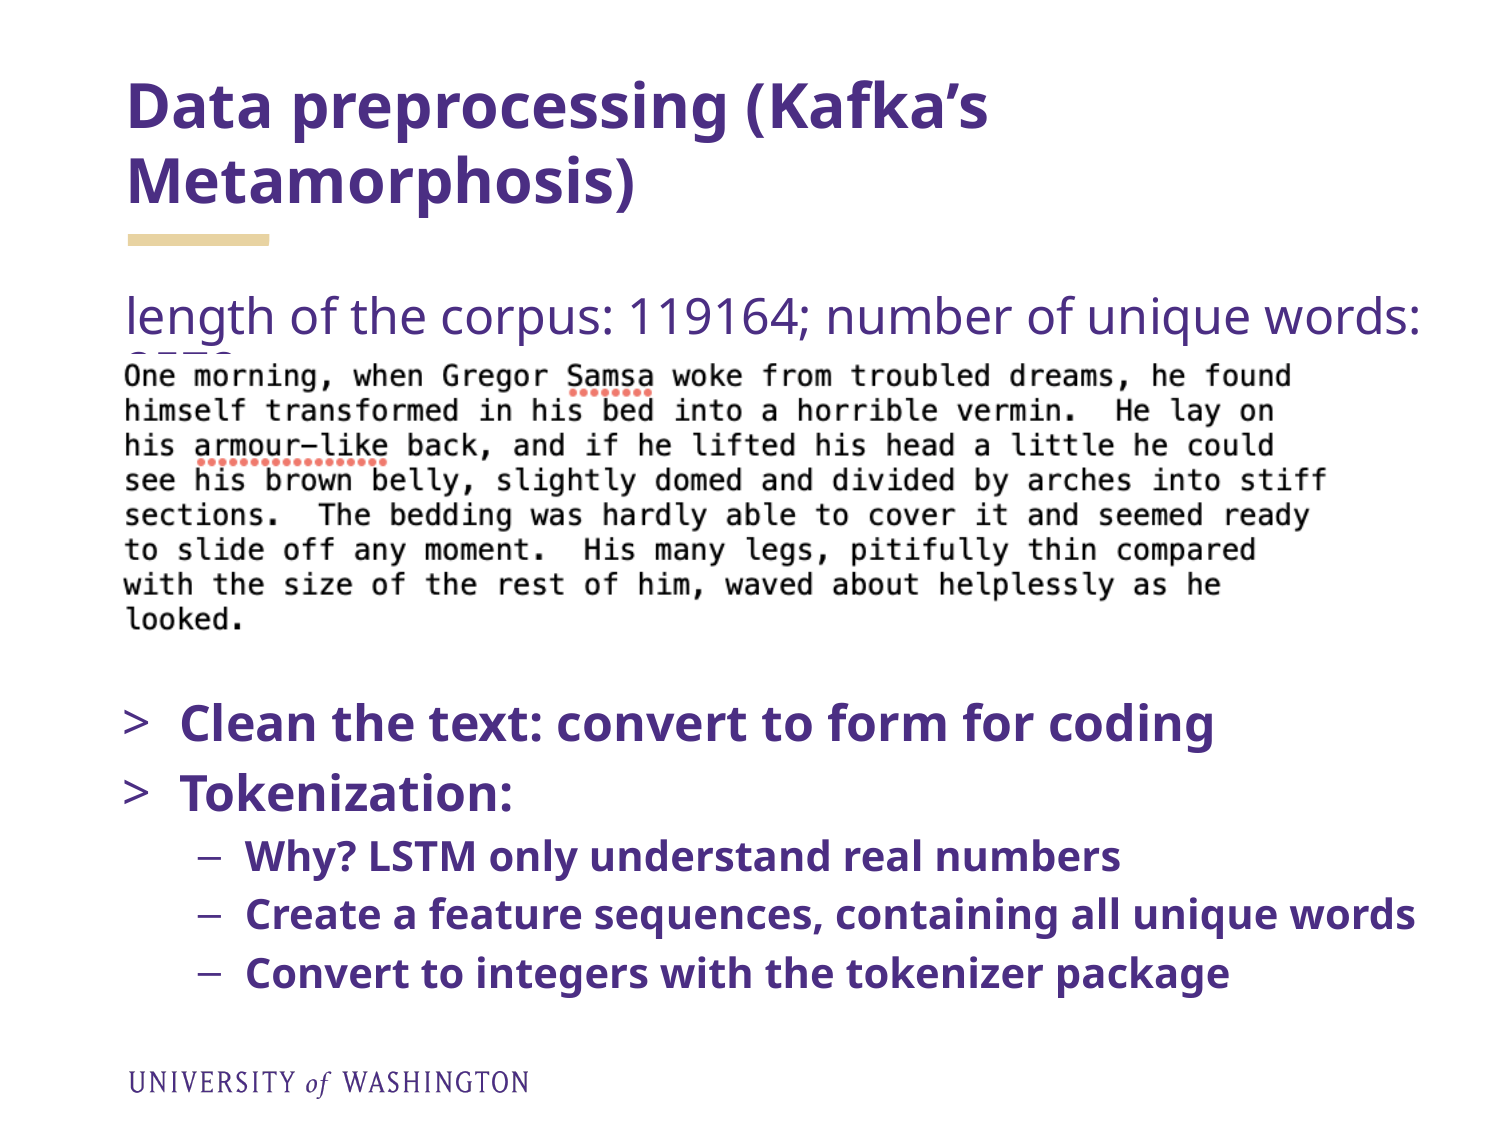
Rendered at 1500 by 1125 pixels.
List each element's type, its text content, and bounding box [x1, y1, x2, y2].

list Clean the text: convert to form for coding Tokenization: Why? LSTM only understand real numbers Create a feature sequences, containing all unique words Convert to integers with the tokenizer package [108, 684, 1453, 1031]
picture [129, 1071, 528, 1099]
list length of the corpus: 119164; number of unique words: 2572 [110, 283, 1453, 366]
picture [113, 354, 1381, 660]
title Data preprocessing (Kafka’s Metamorphosis) [110, 60, 1453, 224]
